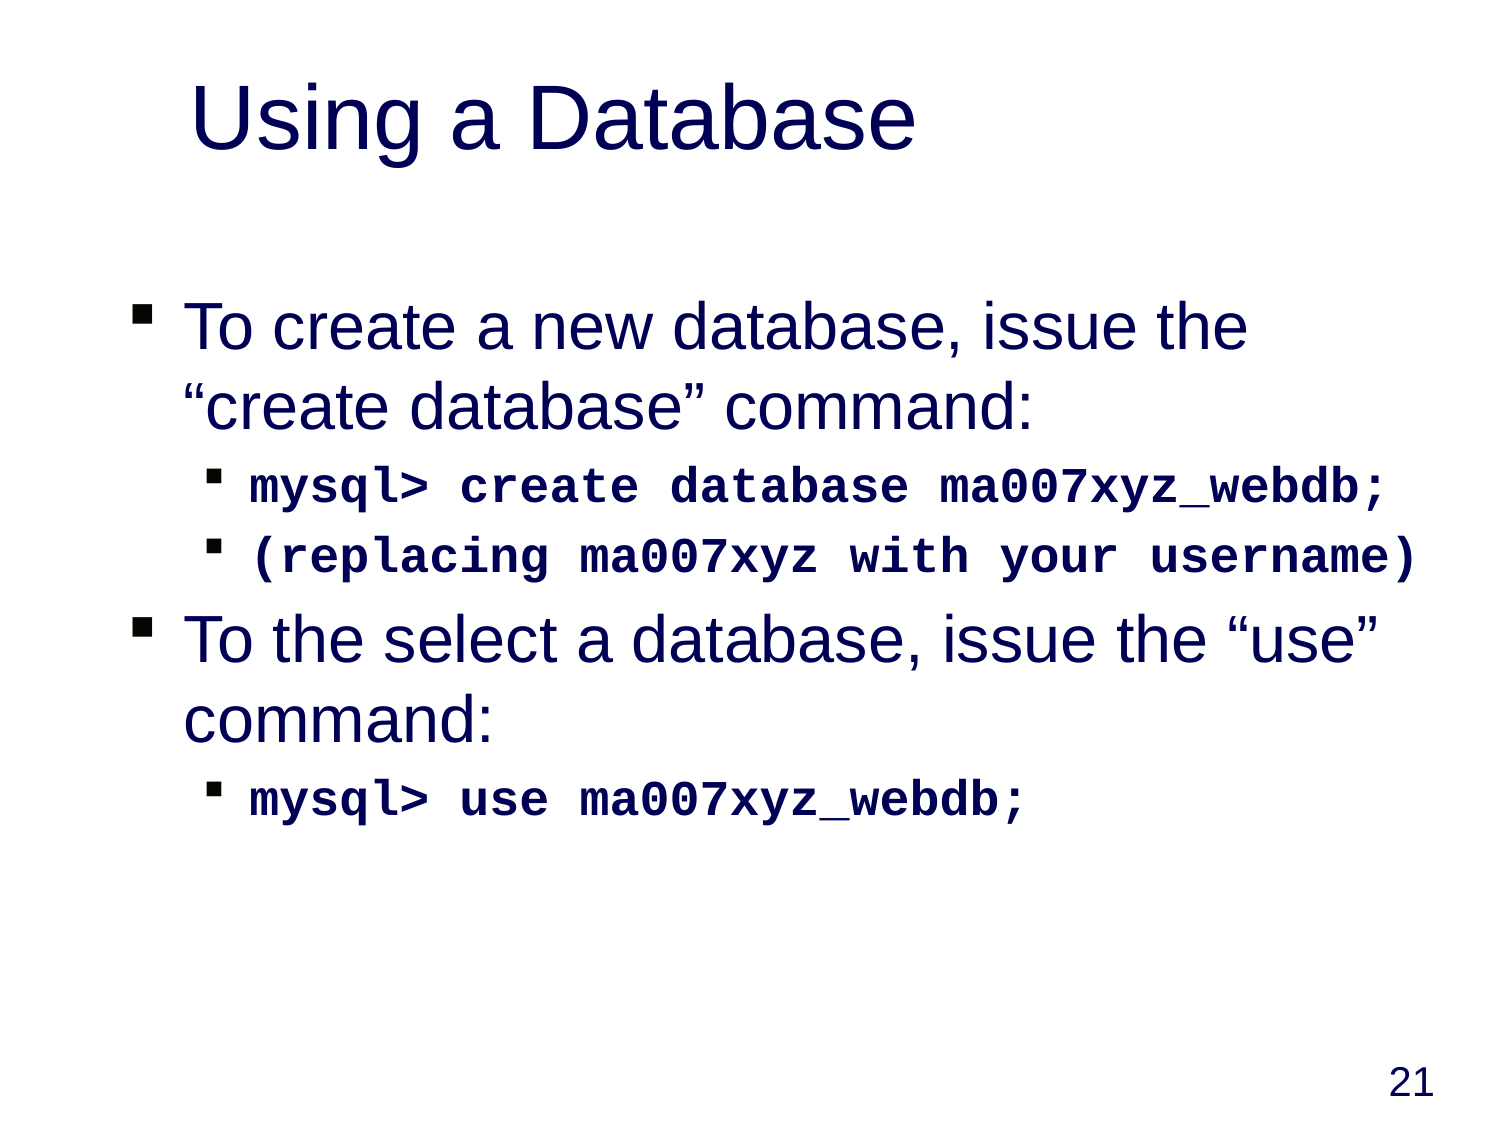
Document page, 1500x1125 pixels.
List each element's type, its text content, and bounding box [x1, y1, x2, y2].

slide_number 21 [1137, 1037, 1450, 1113]
list To create a new database, issue the “create database” command: mysql> create database ma007xyz_webdb; (replacing ma007xyz with your username) To the select a database, issue the “use” command: mysql> use ma007xyz_webdb; [112, 275, 1450, 950]
title Using a Database [174, 37, 1450, 175]
